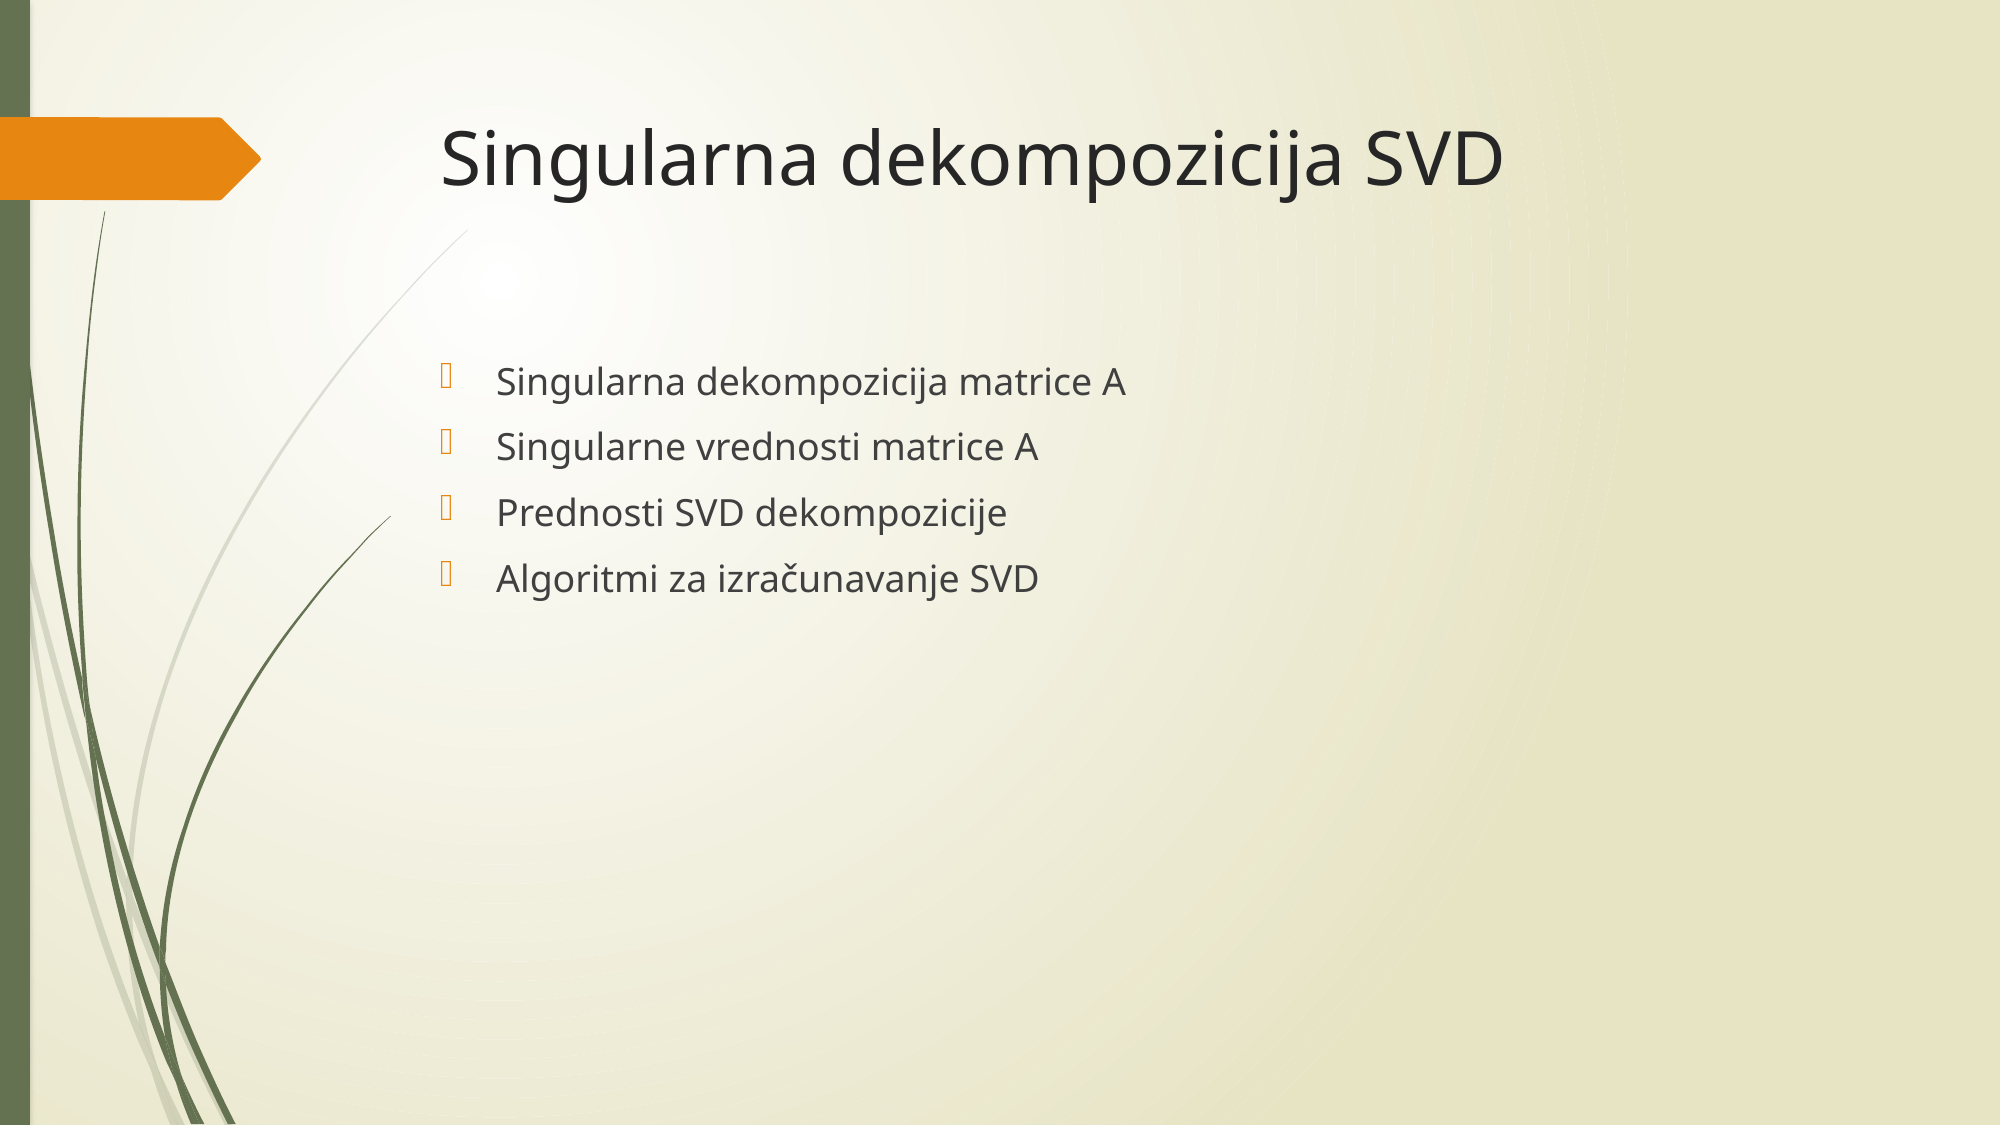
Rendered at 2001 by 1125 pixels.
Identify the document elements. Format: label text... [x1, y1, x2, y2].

title Singularna dekompozicija SVD [425, 102, 1888, 313]
list Singularna dekompozicija matrice A Singularne vrednosti matrice A Prednosti SVD dekompozicije Algoritmi za izračunavanje SVD [424, 350, 1888, 970]
